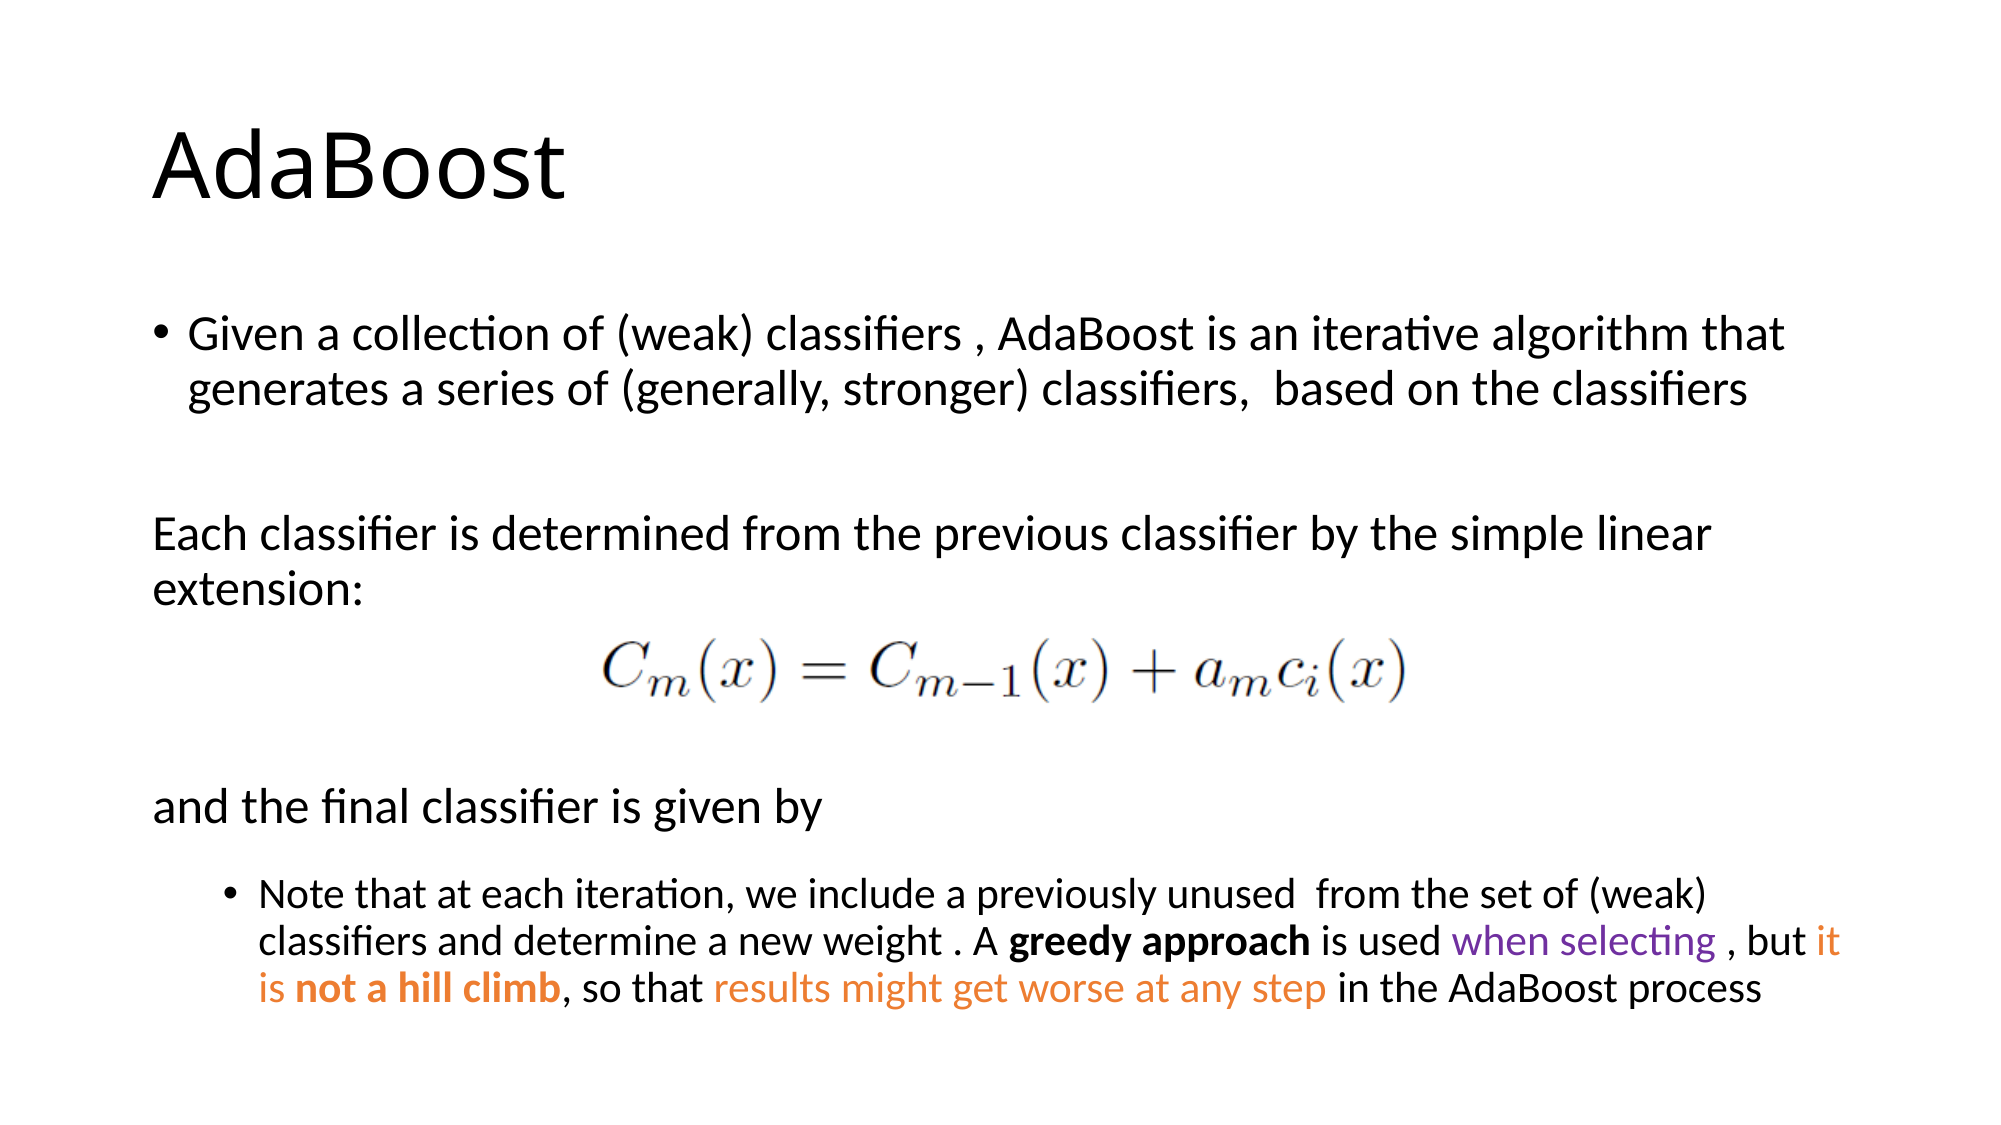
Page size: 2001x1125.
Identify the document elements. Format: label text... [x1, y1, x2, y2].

picture [580, 607, 1420, 723]
title AdaBoost [137, 59, 1863, 278]
